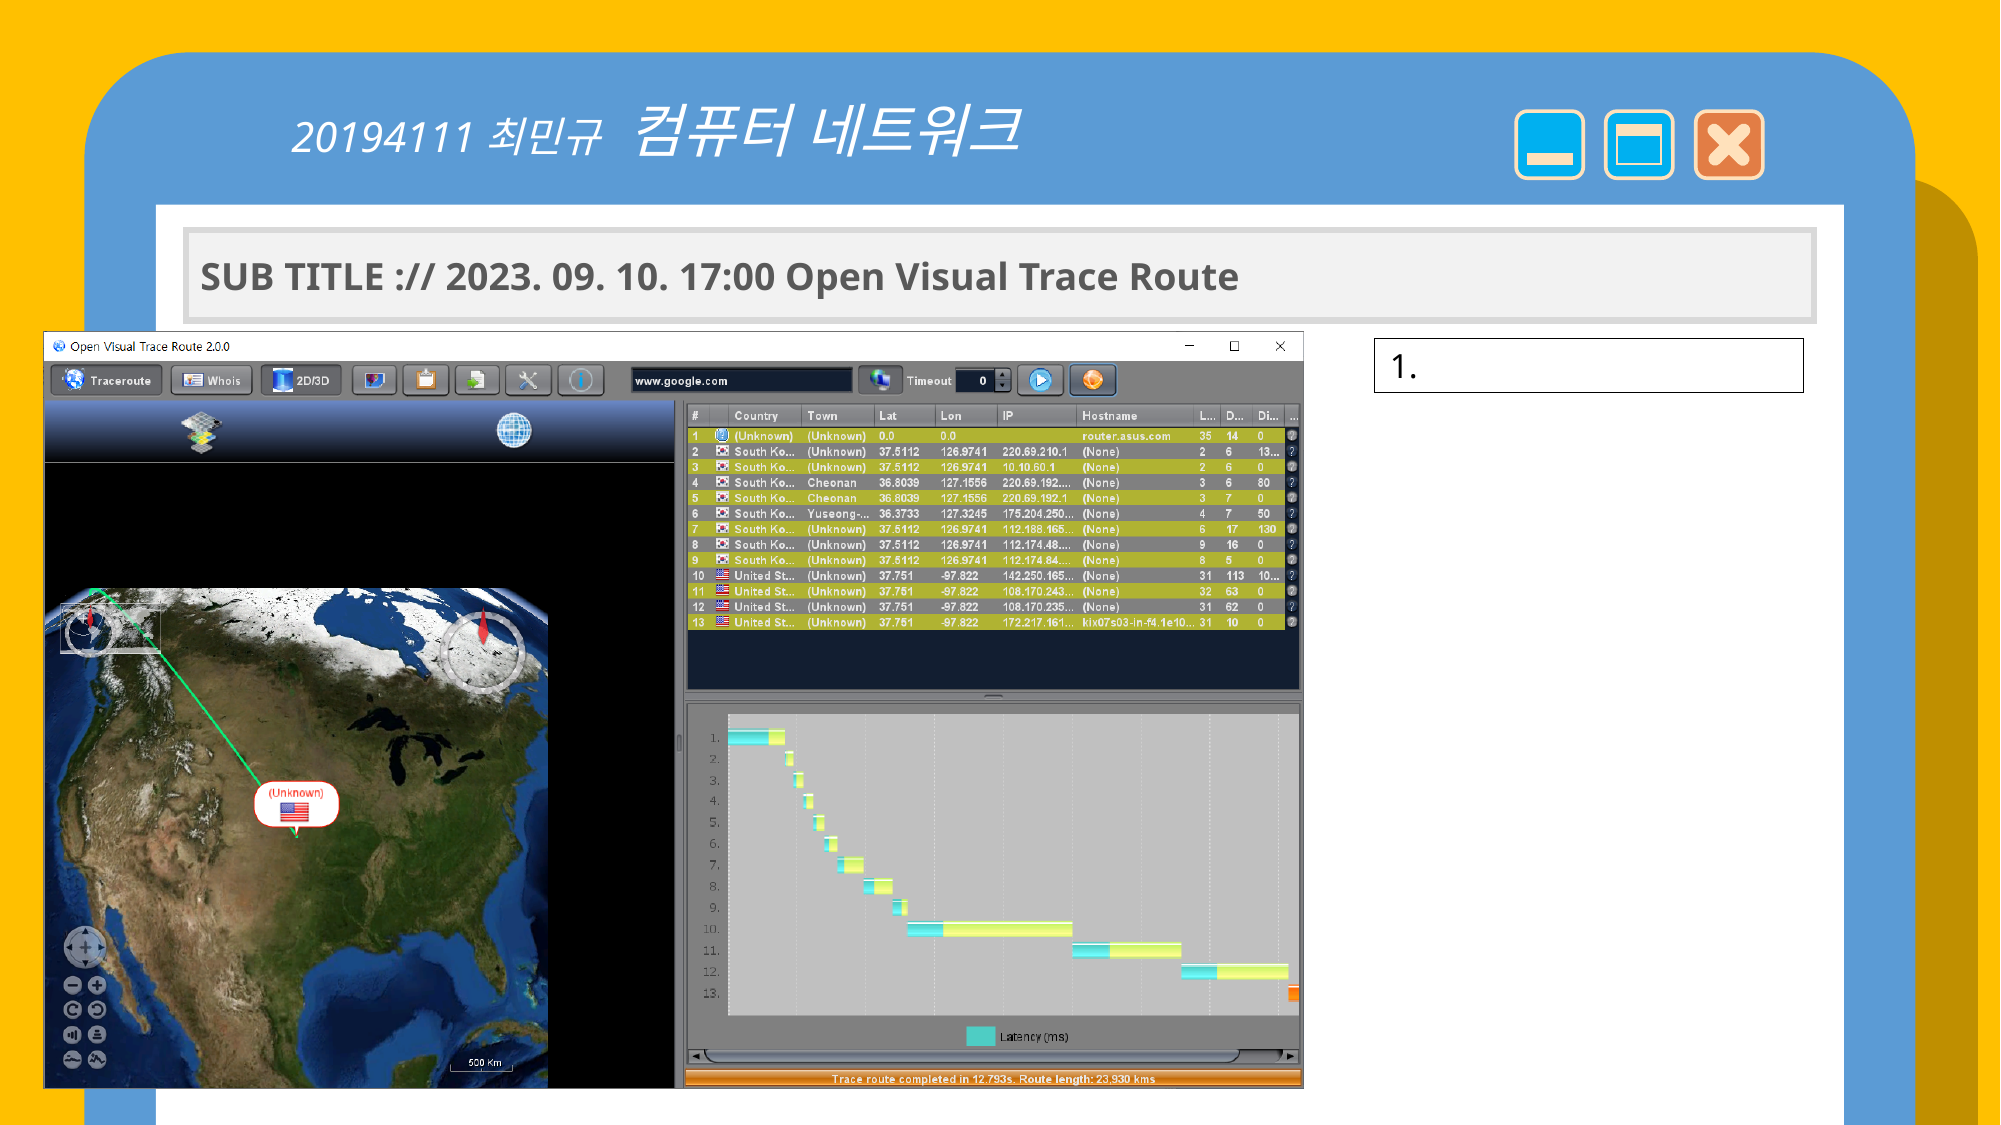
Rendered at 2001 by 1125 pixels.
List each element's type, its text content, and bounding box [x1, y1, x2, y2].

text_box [1516, 111, 1763, 179]
text_box 1. [1374, 338, 1804, 393]
text_box [125, 77, 1874, 170]
text_box [83, 51, 1917, 1125]
text_box 20194111최민규 컴퓨터 네트워크 [276, 86, 1102, 217]
text_box [155, 204, 1845, 1125]
text_box SUB TITLE :// 2023. 09. 10. 17:00 Open Visual Trace Route [185, 229, 1815, 322]
text_box [1917, 179, 1979, 1125]
picture [43, 331, 1304, 1089]
